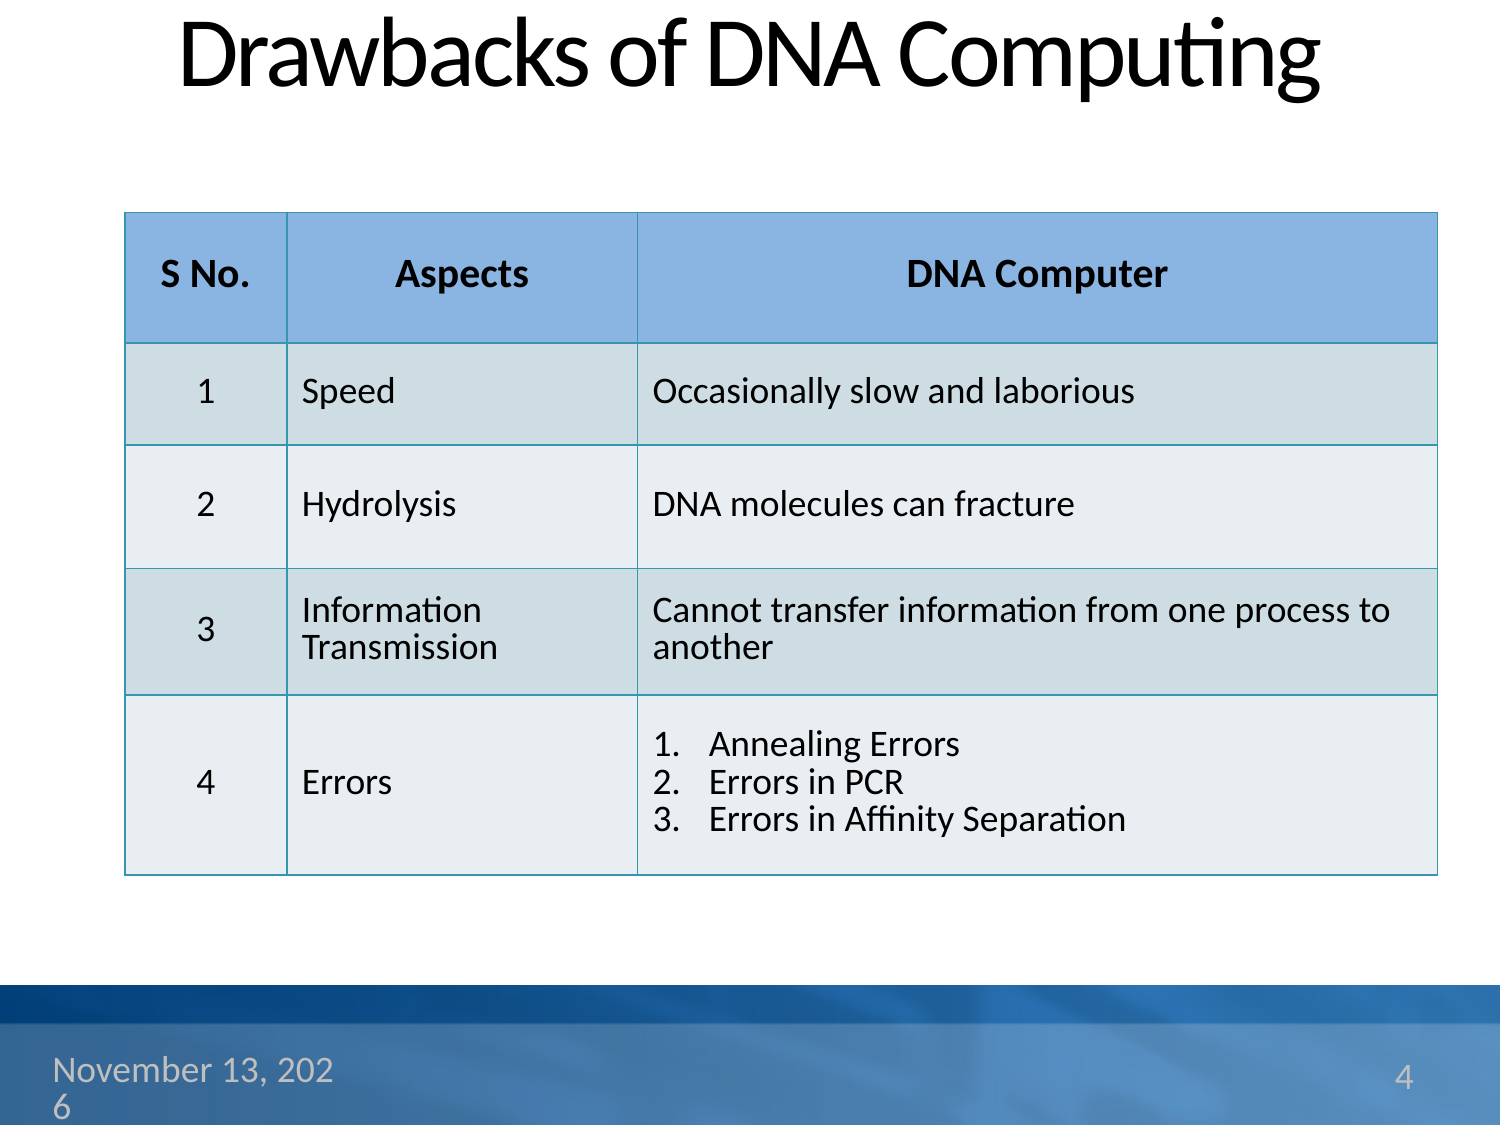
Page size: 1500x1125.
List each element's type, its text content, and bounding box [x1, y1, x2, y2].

table_cell DNA molecules can fracture [638, 446, 1437, 568]
table_cell Information Transmission [288, 569, 637, 694]
table_cell 2 [126, 446, 286, 568]
table_header DNA Computer [638, 213, 1437, 342]
picture [0, 985, 1500, 1125]
table_cell 4 [126, 696, 286, 874]
table_cell Speed [288, 344, 637, 444]
table_cell Errors [288, 696, 637, 874]
table_cell Hydrolysis [288, 446, 637, 568]
table_cell Annealing Errors Errors in PCR Errors in Affinity Separation [638, 696, 1437, 874]
table_cell 3 [126, 569, 286, 694]
table_cell 1 [126, 344, 286, 444]
list [12, 109, 1488, 639]
table_cell Occasionally slow and laborious [638, 344, 1437, 444]
table_header Aspects [288, 213, 637, 342]
title Drawbacks of DNA Computing [62, 0, 1438, 109]
table_header S No. [126, 213, 286, 342]
table_cell Cannot transfer information from one process to another [638, 569, 1437, 694]
